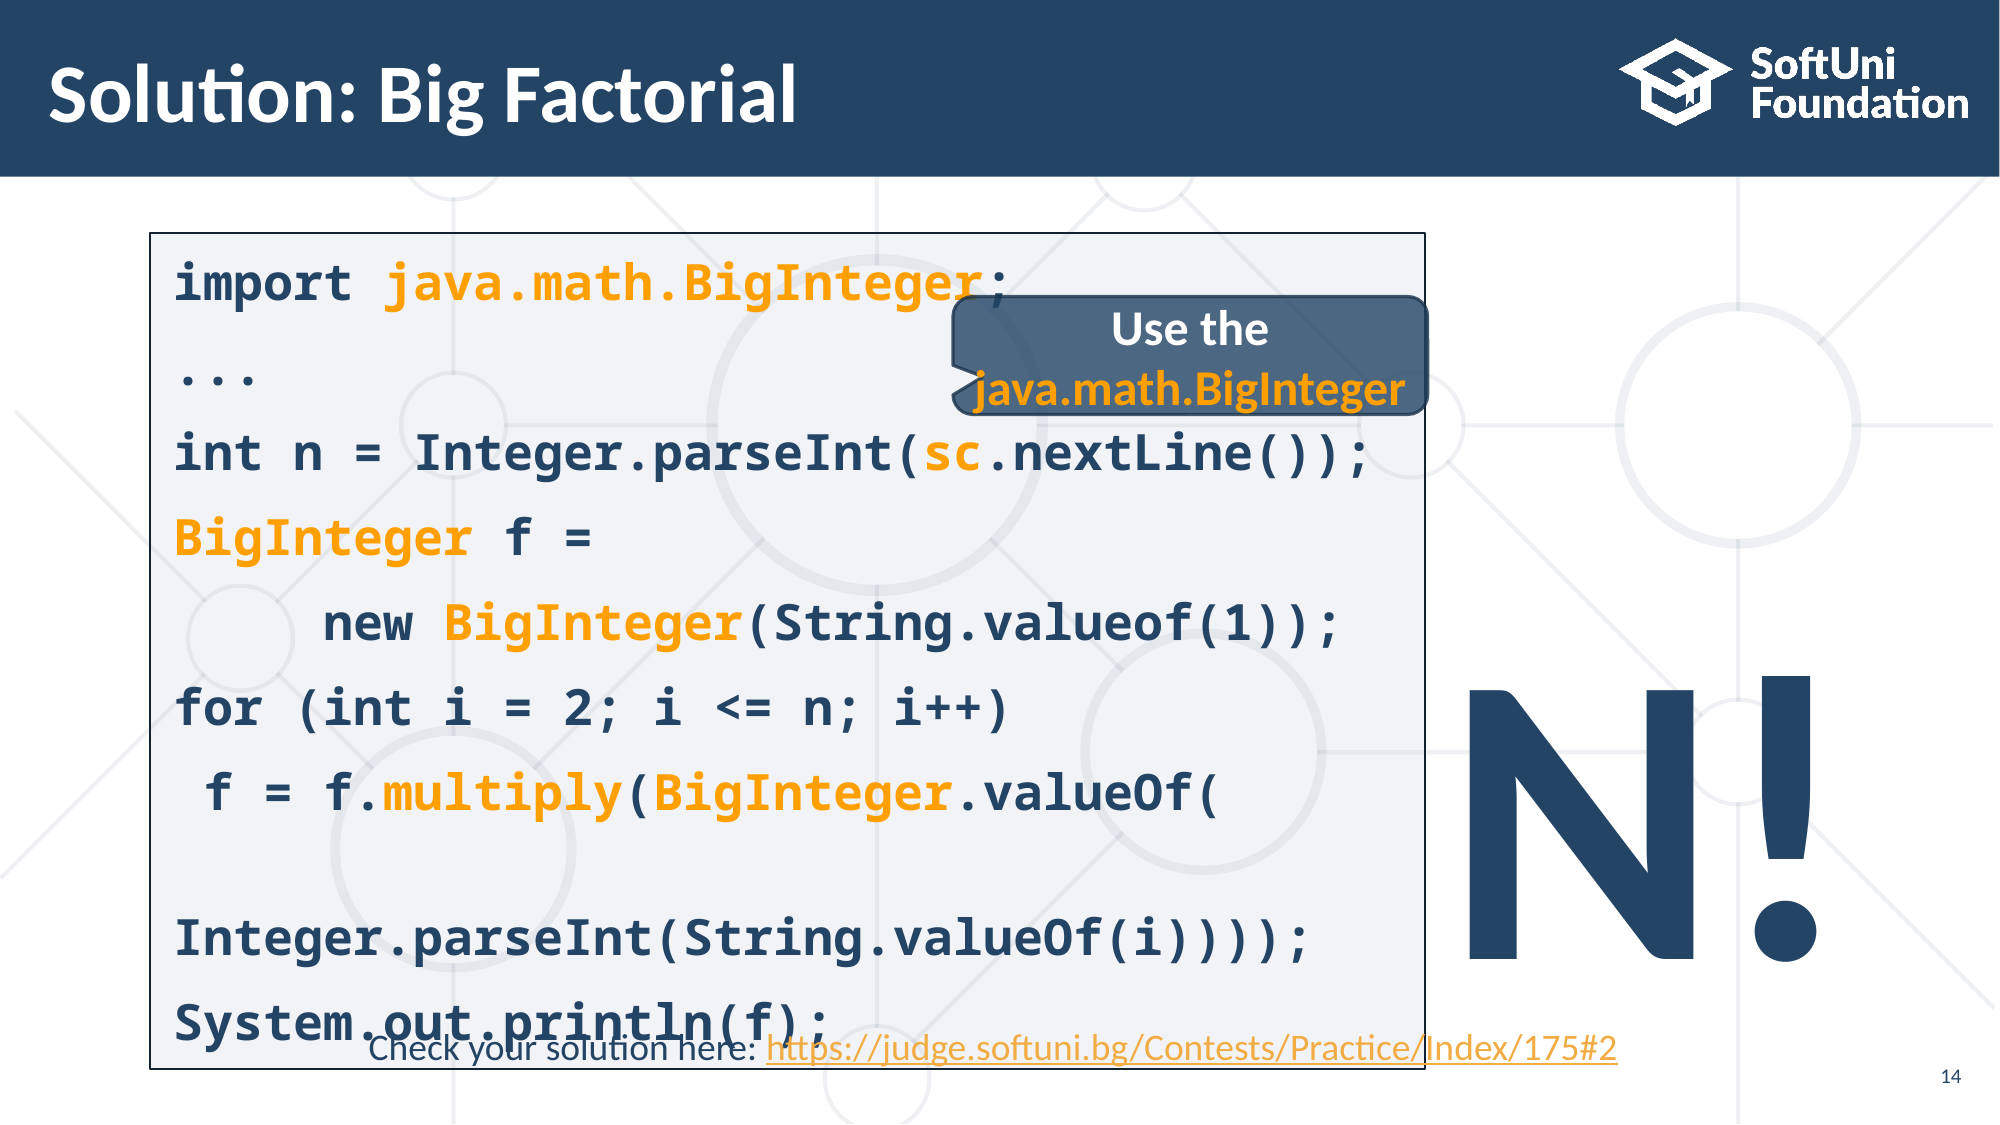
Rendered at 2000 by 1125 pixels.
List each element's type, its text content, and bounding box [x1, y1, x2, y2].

picture [1618, 38, 1968, 126]
text_box import java.math.BigInteger; ... int n = Integer.parseInt(sc.nextLine()); BigInteger f = new BigInteger(String.valueof(1)); for (int i = 2; i <= n; i++) f = f.multiply(BigInteger.valueOf( Integer.parseInt(String.valueOf(i)))); System.out.println(f); [149, 232, 1425, 1015]
text_box Check your solution here: https://judge.softuni.bg/Contests/Practice/Index/175#2 [124, 1015, 1863, 1076]
slide_number 14 [1896, 1049, 1968, 1101]
text_box Use the java.math.BigInteger [950, 294, 1430, 417]
title Solution: Big Factorial [31, 16, 1591, 162]
text_box N! [1349, 553, 1950, 1009]
